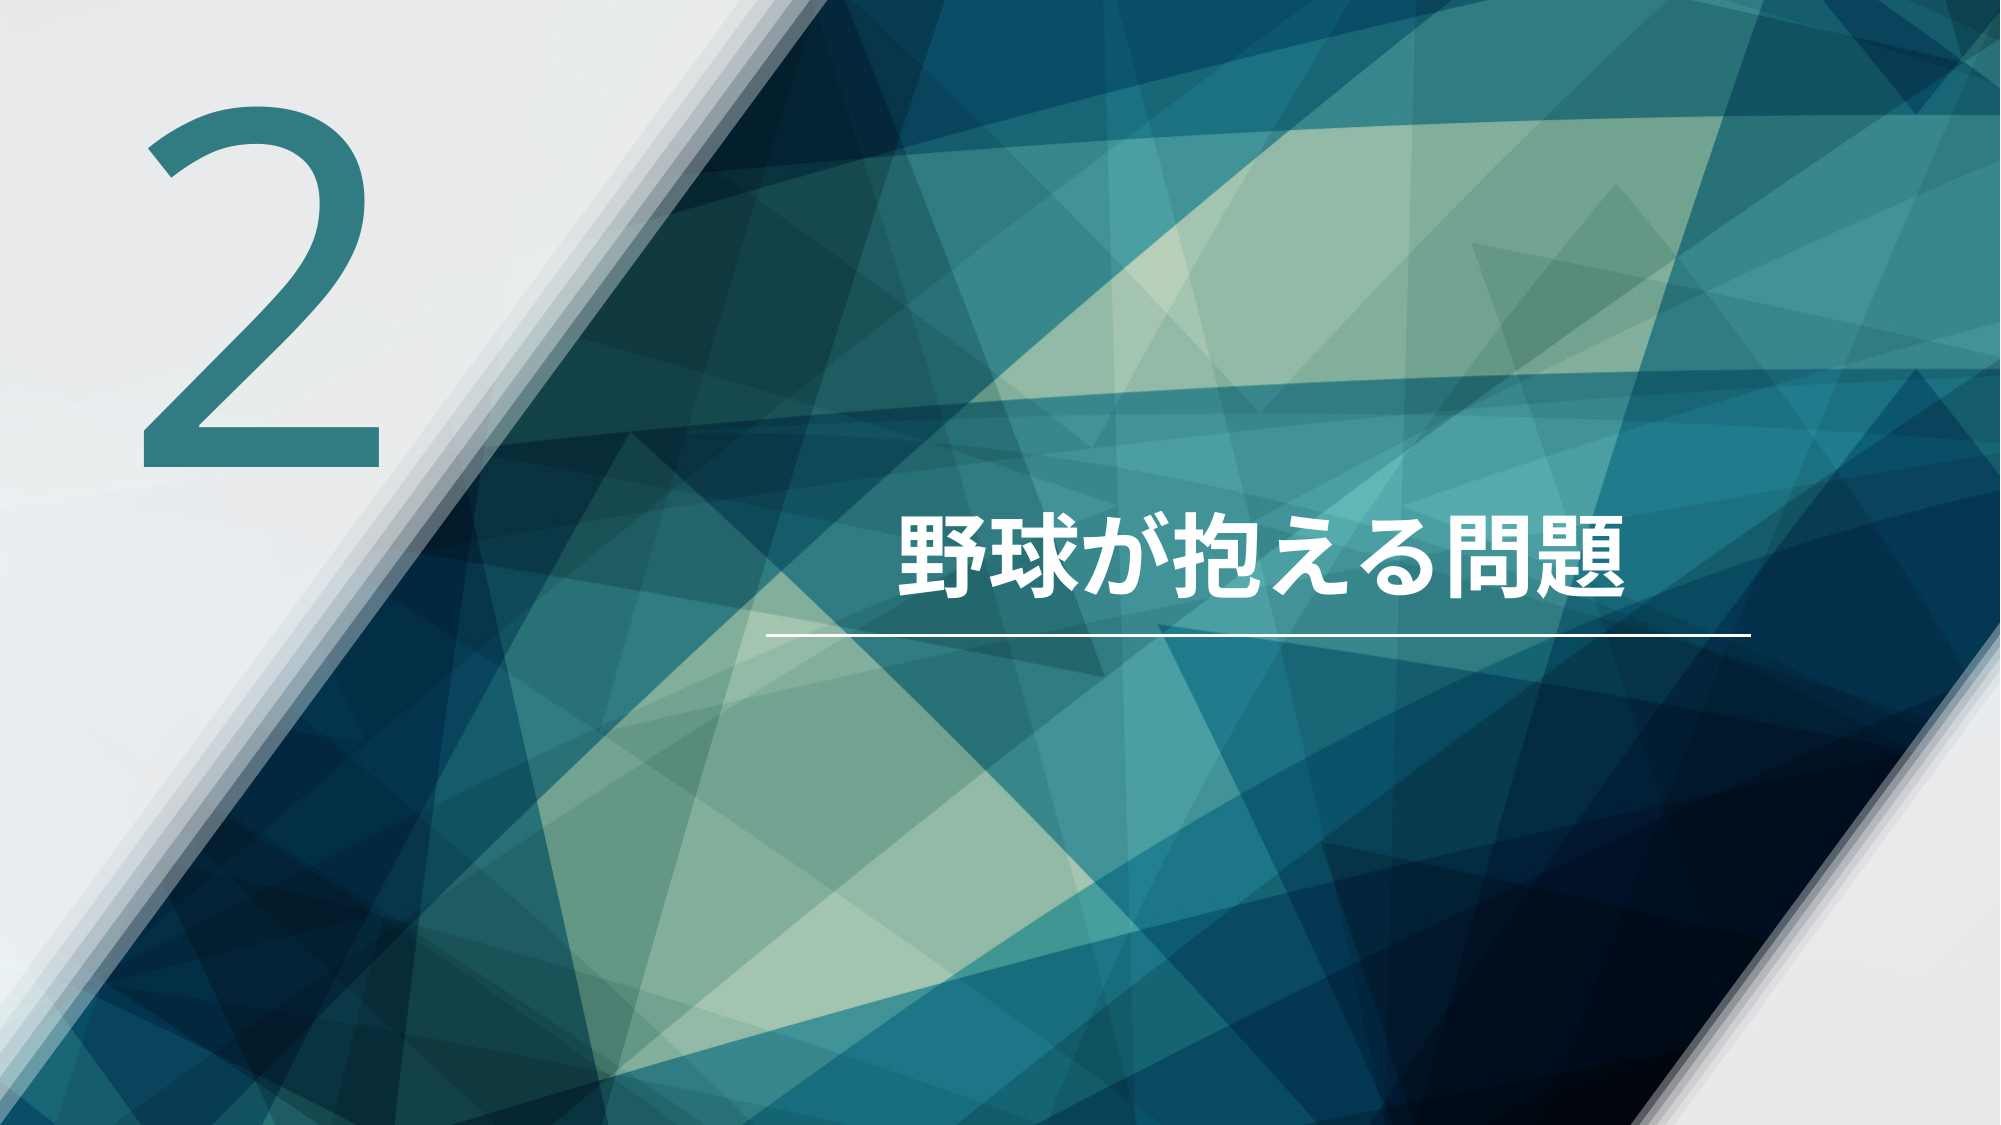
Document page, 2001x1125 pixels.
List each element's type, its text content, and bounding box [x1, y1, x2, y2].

picture [1606, 617, 1622, 621]
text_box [1630, 559, 2000, 1125]
picture [828, 637, 1630, 1125]
picture [1625, 699, 1630, 711]
picture [1606, 622, 1613, 628]
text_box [0, 0, 828, 1125]
text_box 野球が抱える問題 [881, 381, 2000, 617]
picture [828, 0, 2000, 634]
picture [1609, 630, 1630, 634]
picture [1337, 1115, 1359, 1119]
